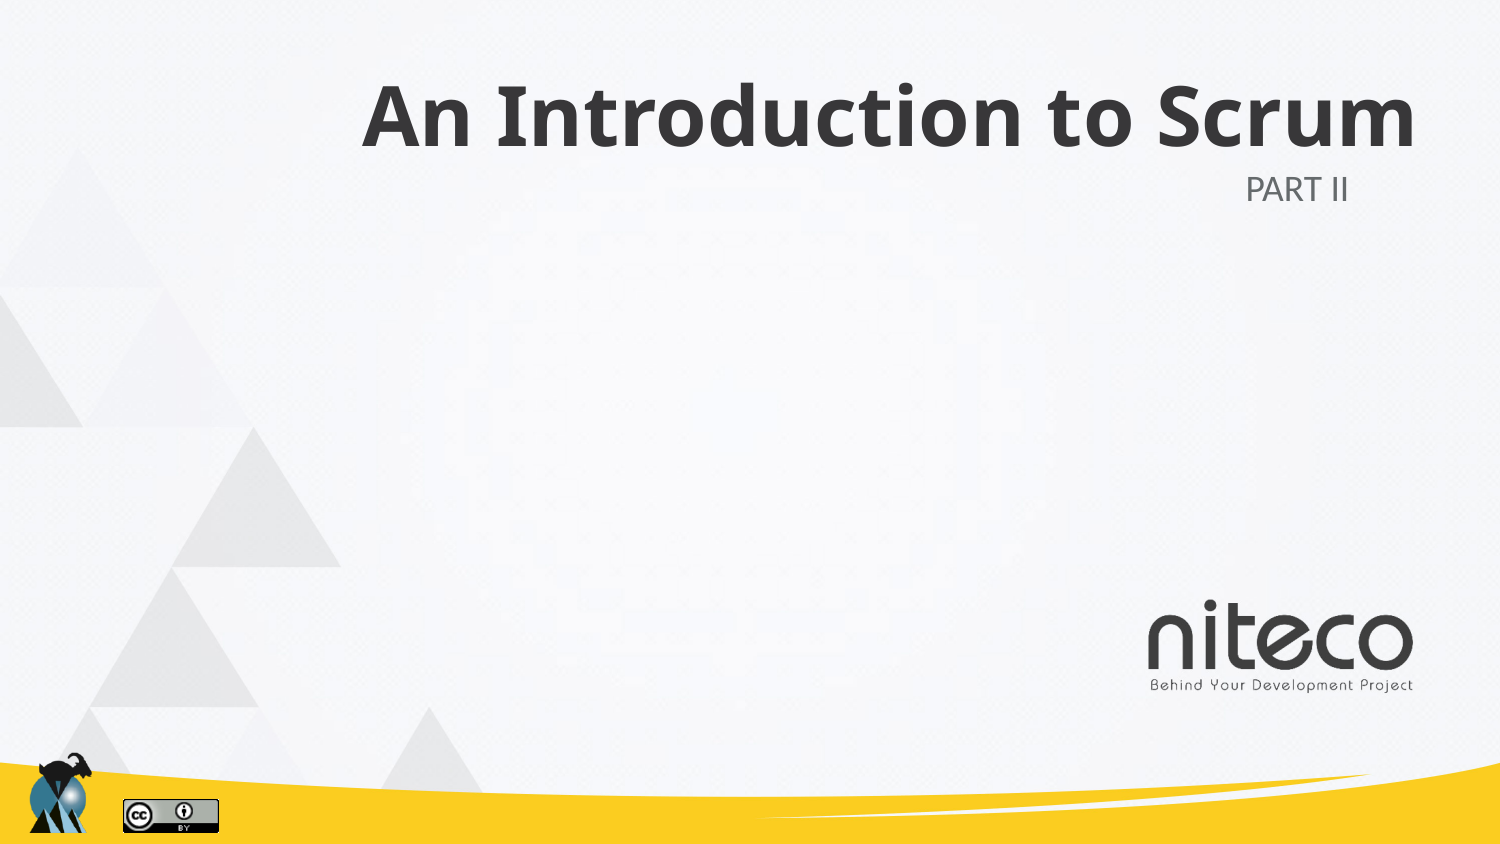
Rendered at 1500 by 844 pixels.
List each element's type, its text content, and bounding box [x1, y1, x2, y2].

list Part II [891, 161, 1365, 222]
list An Introduction to Scrum [159, 67, 1435, 162]
picture [0, 0, 1500, 844]
